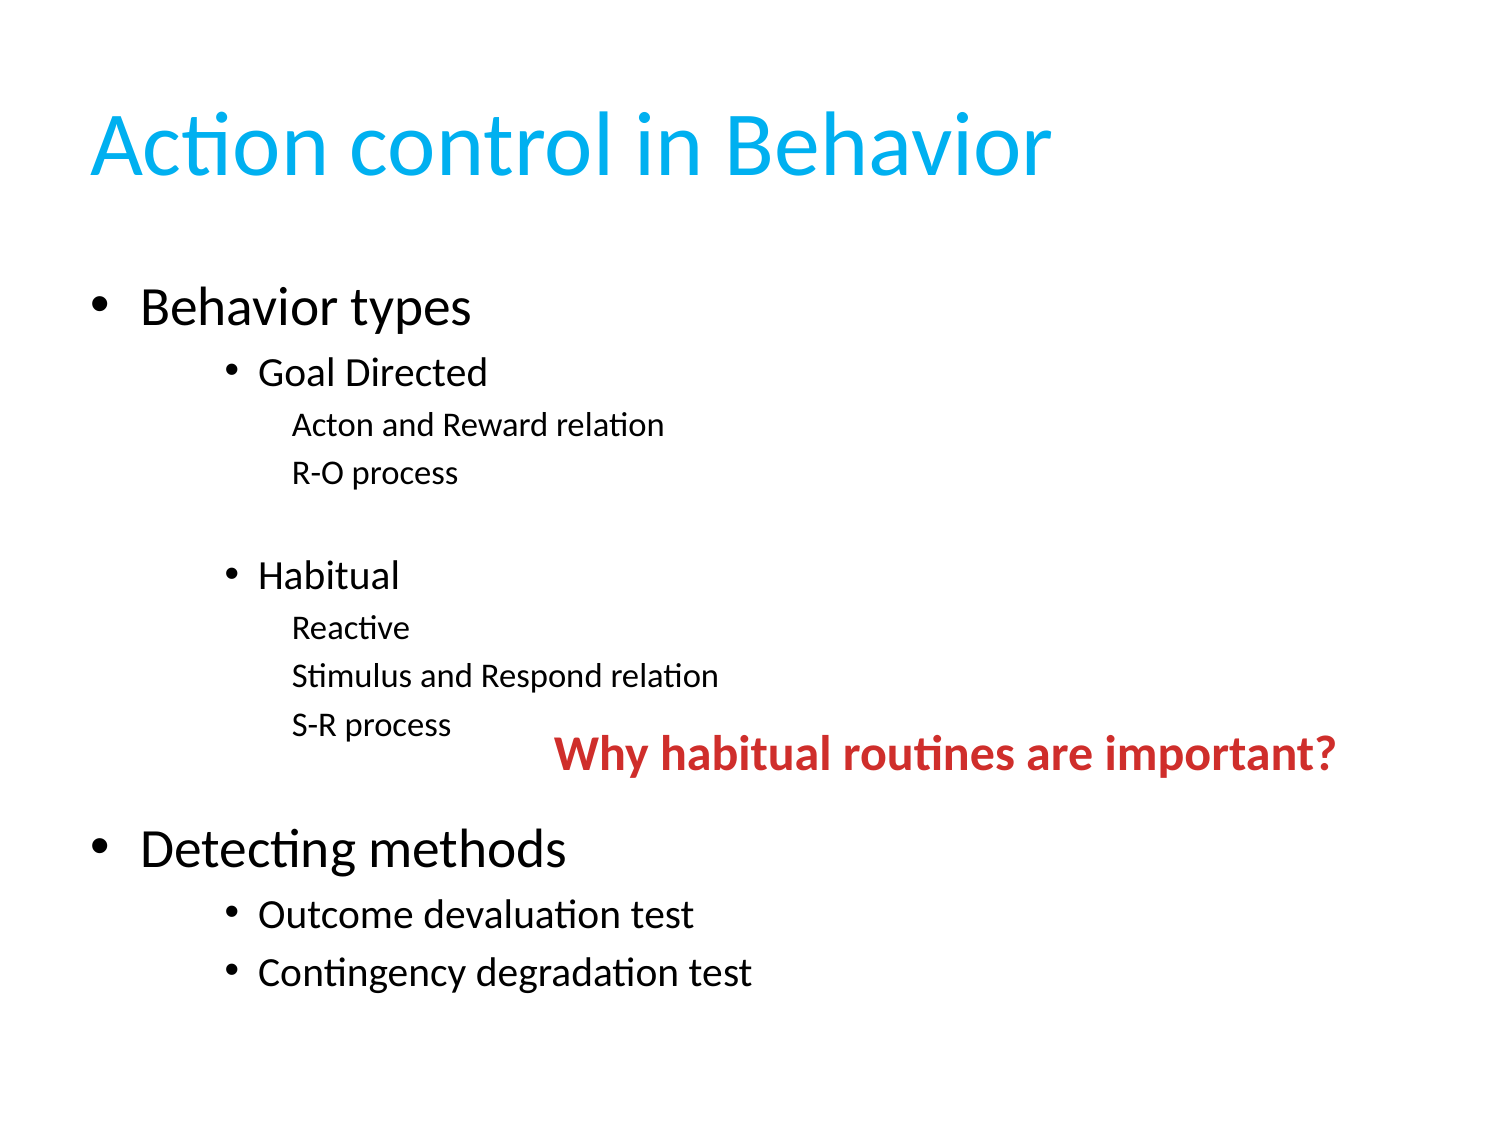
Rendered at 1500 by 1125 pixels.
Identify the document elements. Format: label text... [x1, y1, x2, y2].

text_box Why habitual routines are important? [499, 712, 1392, 788]
list Behavior types Goal Directed Acton and Reward relation R-O process Habitual Reactive Stimulus and Respond relation S-R process Detecting methods Outcome devaluation test Contingency degradation test [75, 262, 1425, 1005]
title Action control in Behavior [75, 45, 1425, 233]
